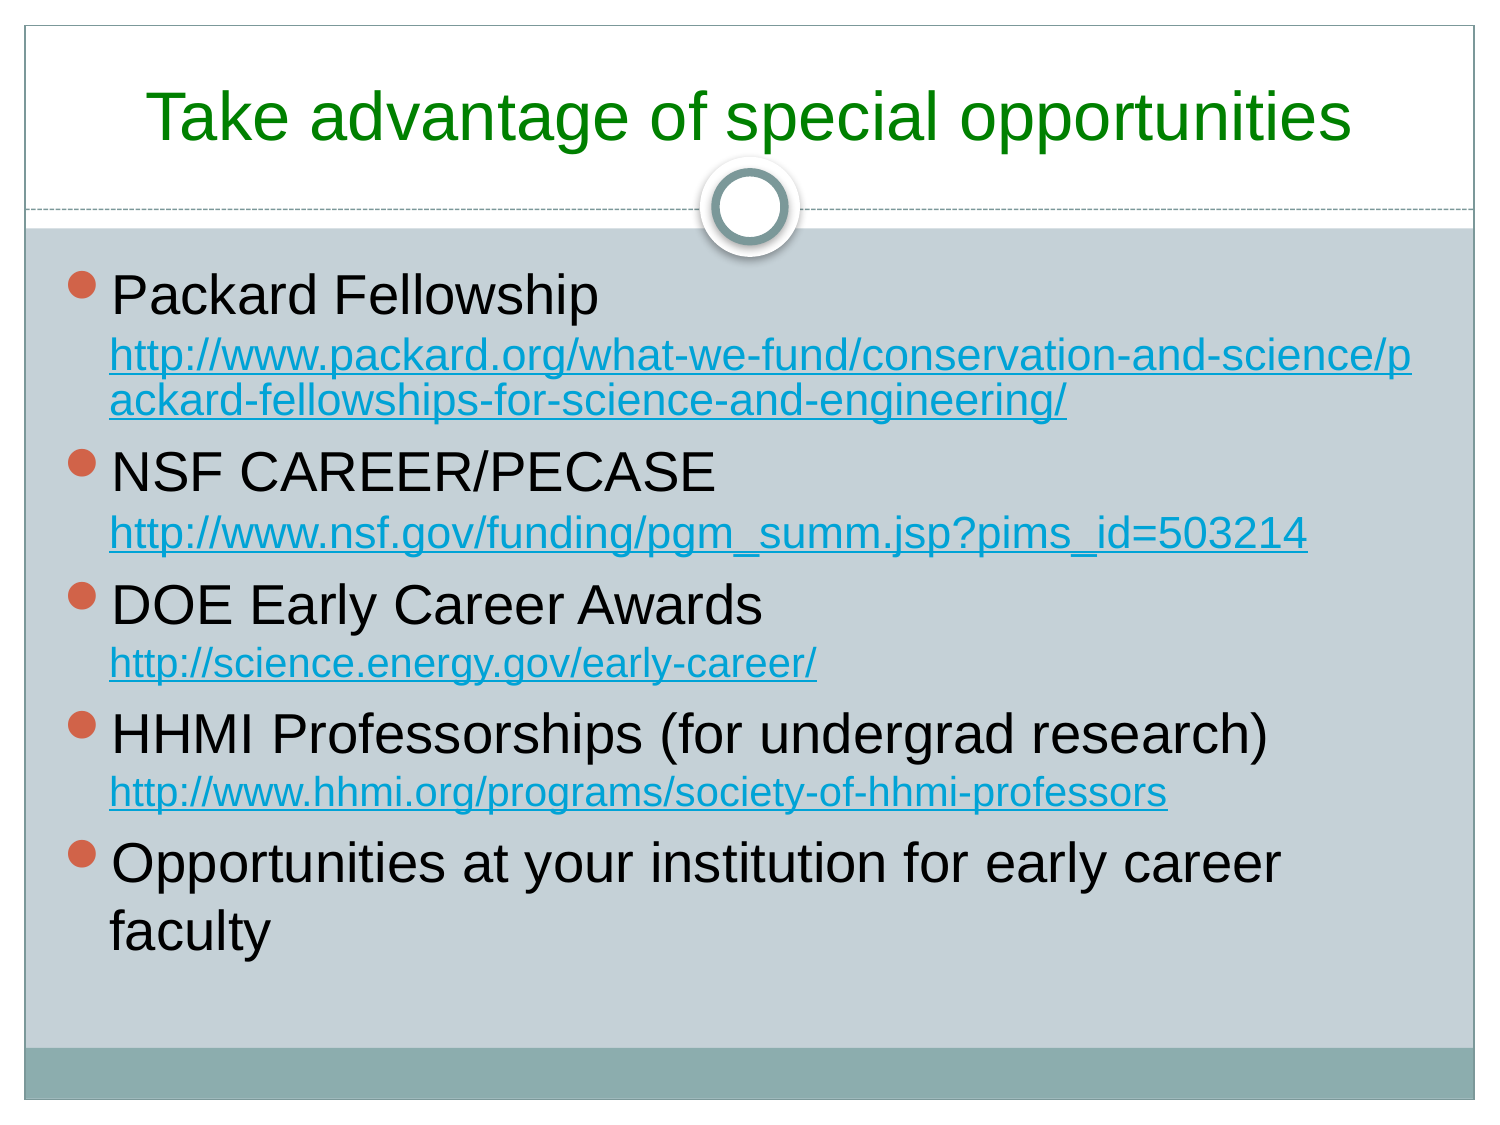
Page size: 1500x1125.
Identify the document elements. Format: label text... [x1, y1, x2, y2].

title Take advantage of special opportunities [49, 37, 1450, 162]
list Packard Fellowship http://www.packard.org/what-we-fund/conservation-and-science/packard-fellowships-for-science-and-engineering/ NSF CAREER/PECASE http://www.nsf.gov/funding/pgm_summ.jsp?pims_id=503214 DOE Early Career Awards http://science.energy.gov/early-career/ HHMI Professorships (for undergrad research) http://www.hhmi.org/programs/society-of-hhmi-professors Opportunities at your institution for early career faculty [49, 250, 1445, 1045]
